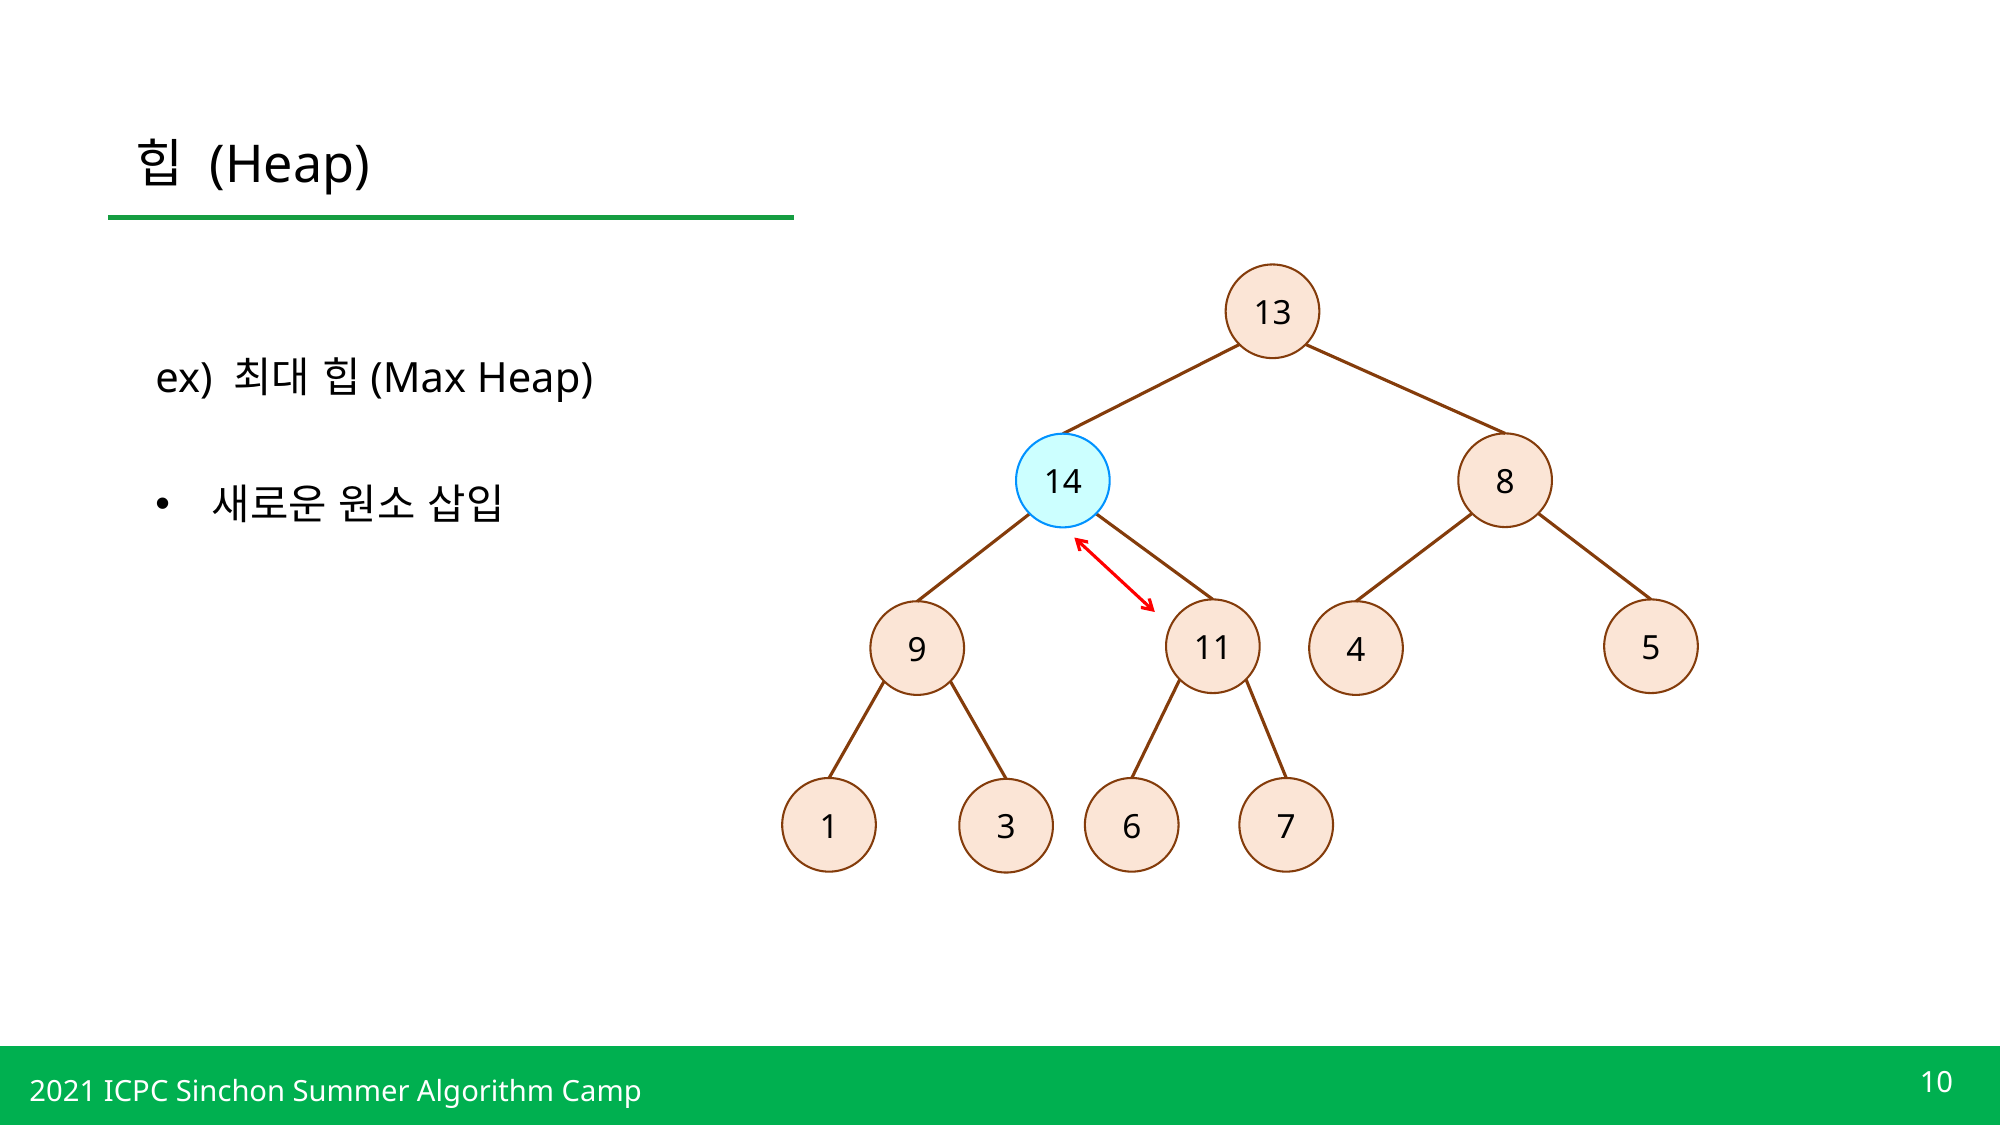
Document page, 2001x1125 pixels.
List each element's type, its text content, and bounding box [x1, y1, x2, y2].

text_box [828, 681, 885, 778]
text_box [1074, 537, 1155, 612]
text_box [950, 681, 1007, 779]
text_box 8 [1457, 432, 1554, 529]
text_box 힙 (Heap) [120, 123, 852, 201]
text_box 9 [869, 600, 966, 696]
text_box 새로운 원소 삽입 [140, 471, 652, 536]
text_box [1062, 344, 1240, 434]
slide_number 10 [1817, 1053, 1969, 1114]
text_box 1 [781, 777, 877, 873]
text_box 4 [1308, 600, 1404, 696]
text_box 6 [1083, 777, 1180, 873]
text_box [0, 1046, 2000, 1125]
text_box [1538, 513, 1651, 600]
text_box 13 [1224, 263, 1321, 360]
text_box ex) 최대 힙(Max Heap) [140, 343, 652, 408]
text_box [1095, 513, 1213, 600]
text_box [917, 513, 1030, 602]
text_box 3 [958, 777, 1054, 874]
text_box 2021 ICPC Sinchon Summer Algorithm Camp [14, 1064, 880, 1115]
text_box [1355, 513, 1472, 602]
text_box 5 [1603, 598, 1699, 695]
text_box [1131, 679, 1180, 778]
text_box 14 [1015, 432, 1111, 529]
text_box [1245, 679, 1287, 778]
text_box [1305, 344, 1506, 434]
text_box 11 [1165, 598, 1261, 695]
text_box 7 [1238, 776, 1335, 873]
